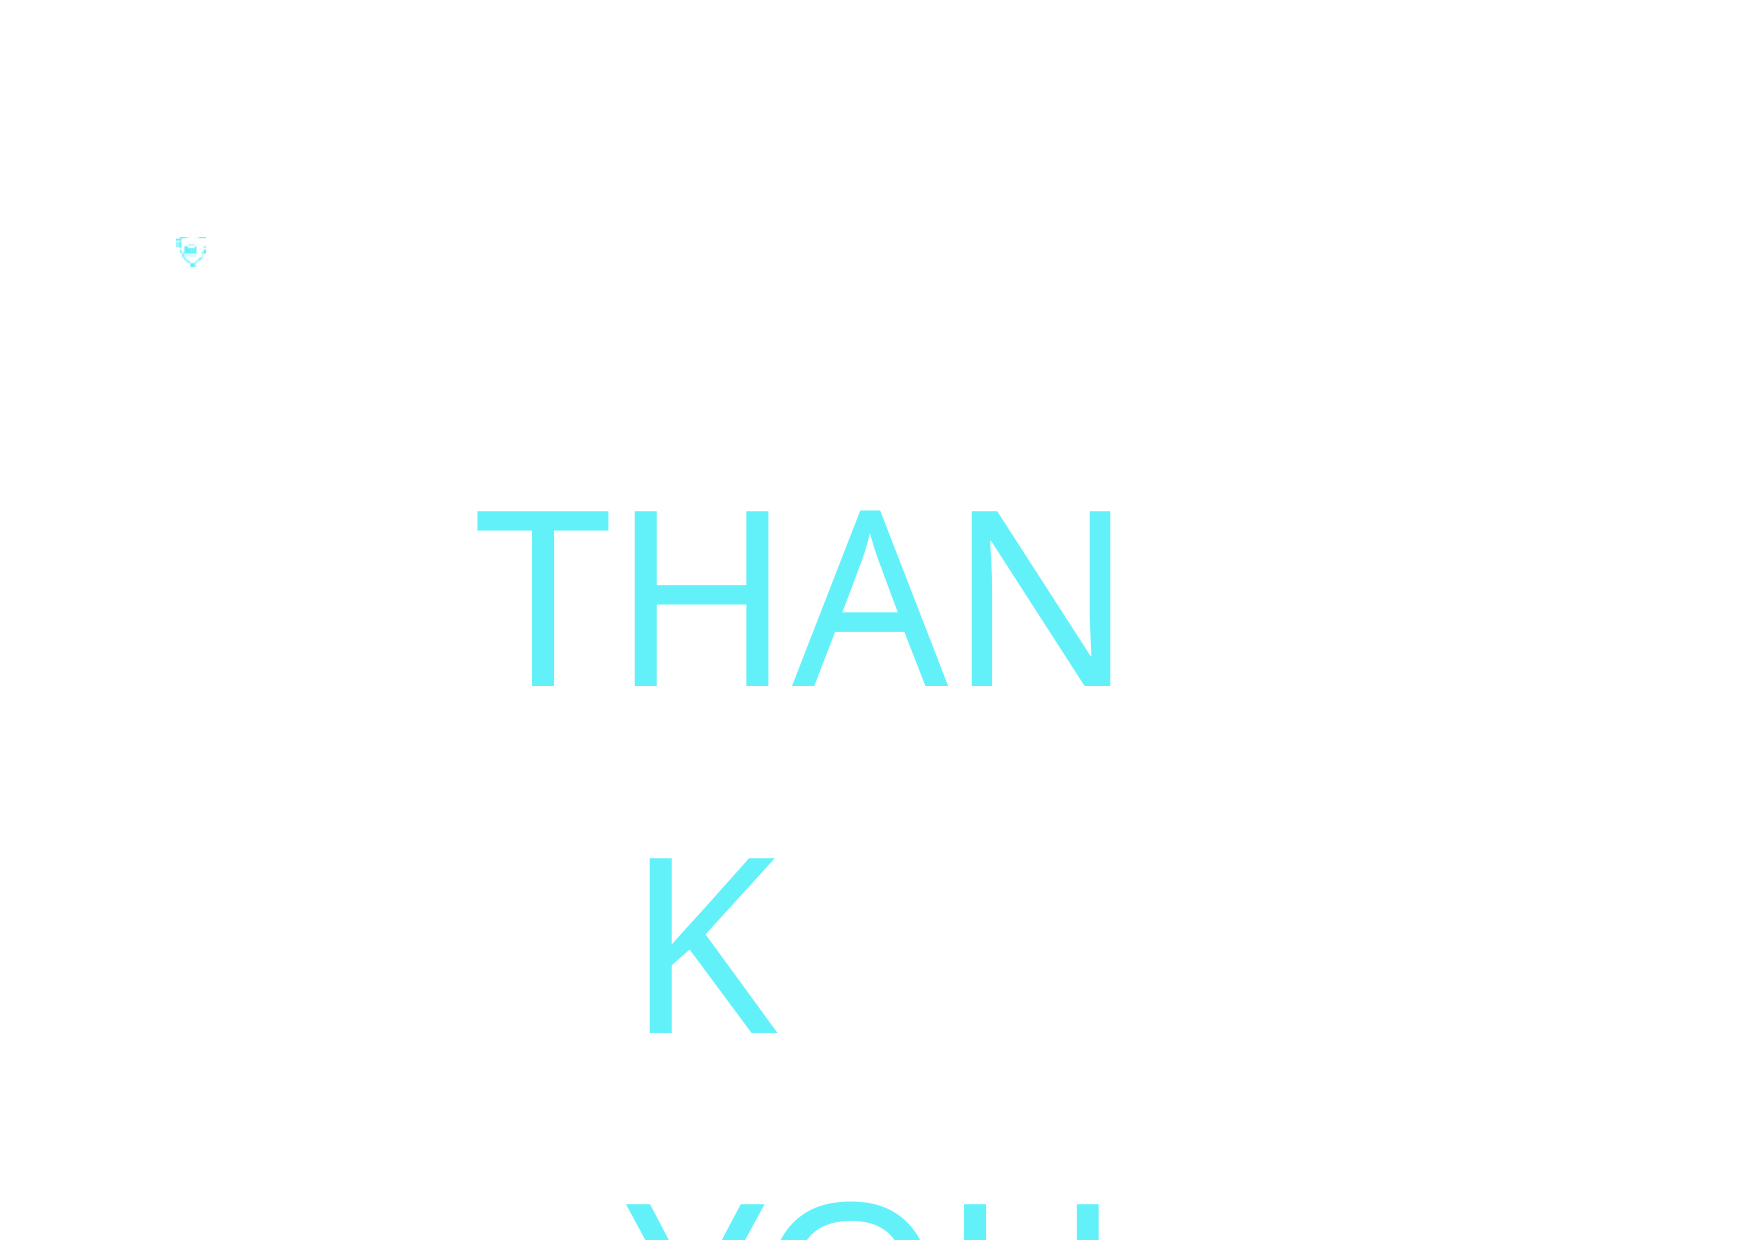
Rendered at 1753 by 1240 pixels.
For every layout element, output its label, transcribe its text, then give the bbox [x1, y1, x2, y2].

title THANK YOU [473, 386, 1280, 1240]
picture [131, 200, 1621, 1038]
